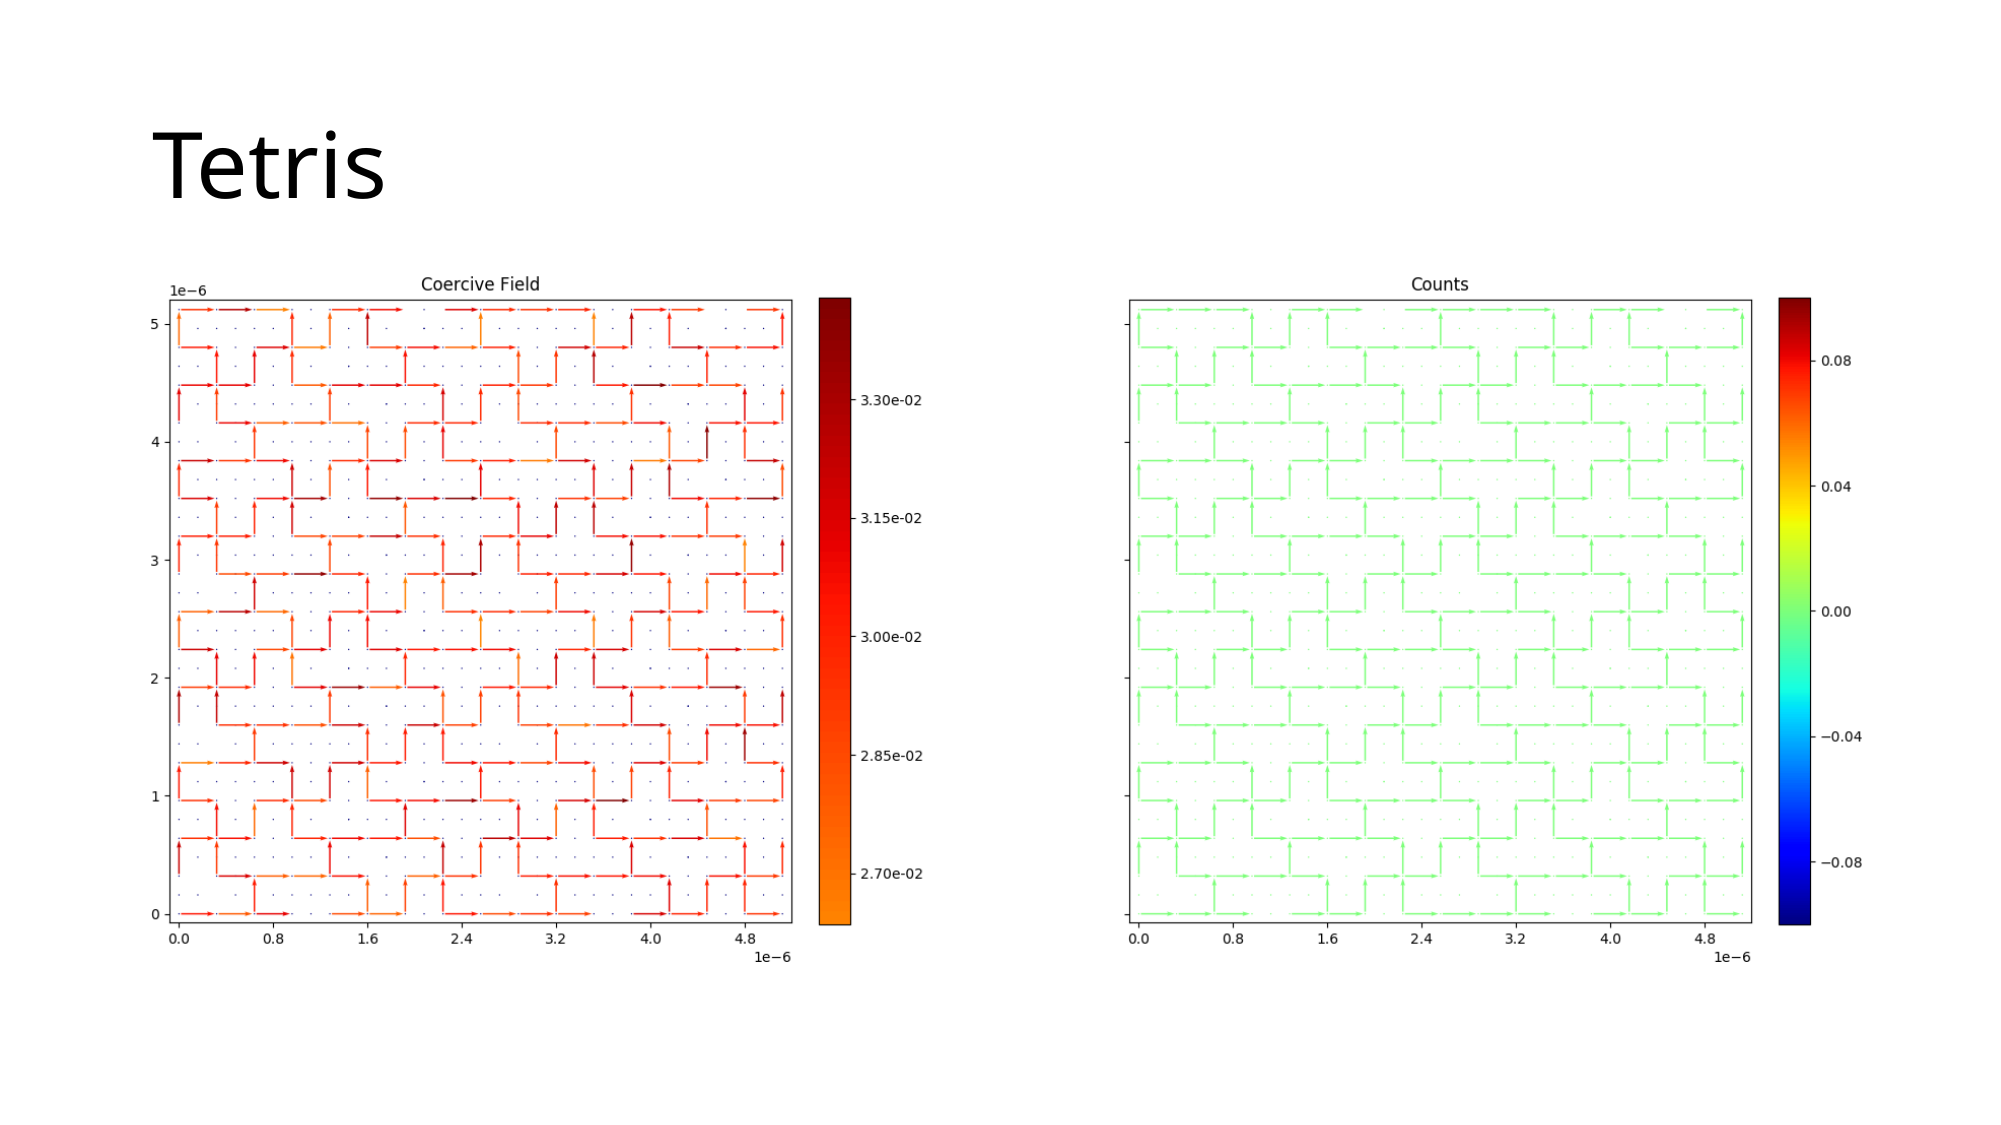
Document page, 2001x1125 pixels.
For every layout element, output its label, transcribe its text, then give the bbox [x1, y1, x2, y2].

title Tetris [137, 59, 1863, 257]
picture [67, 257, 2001, 979]
